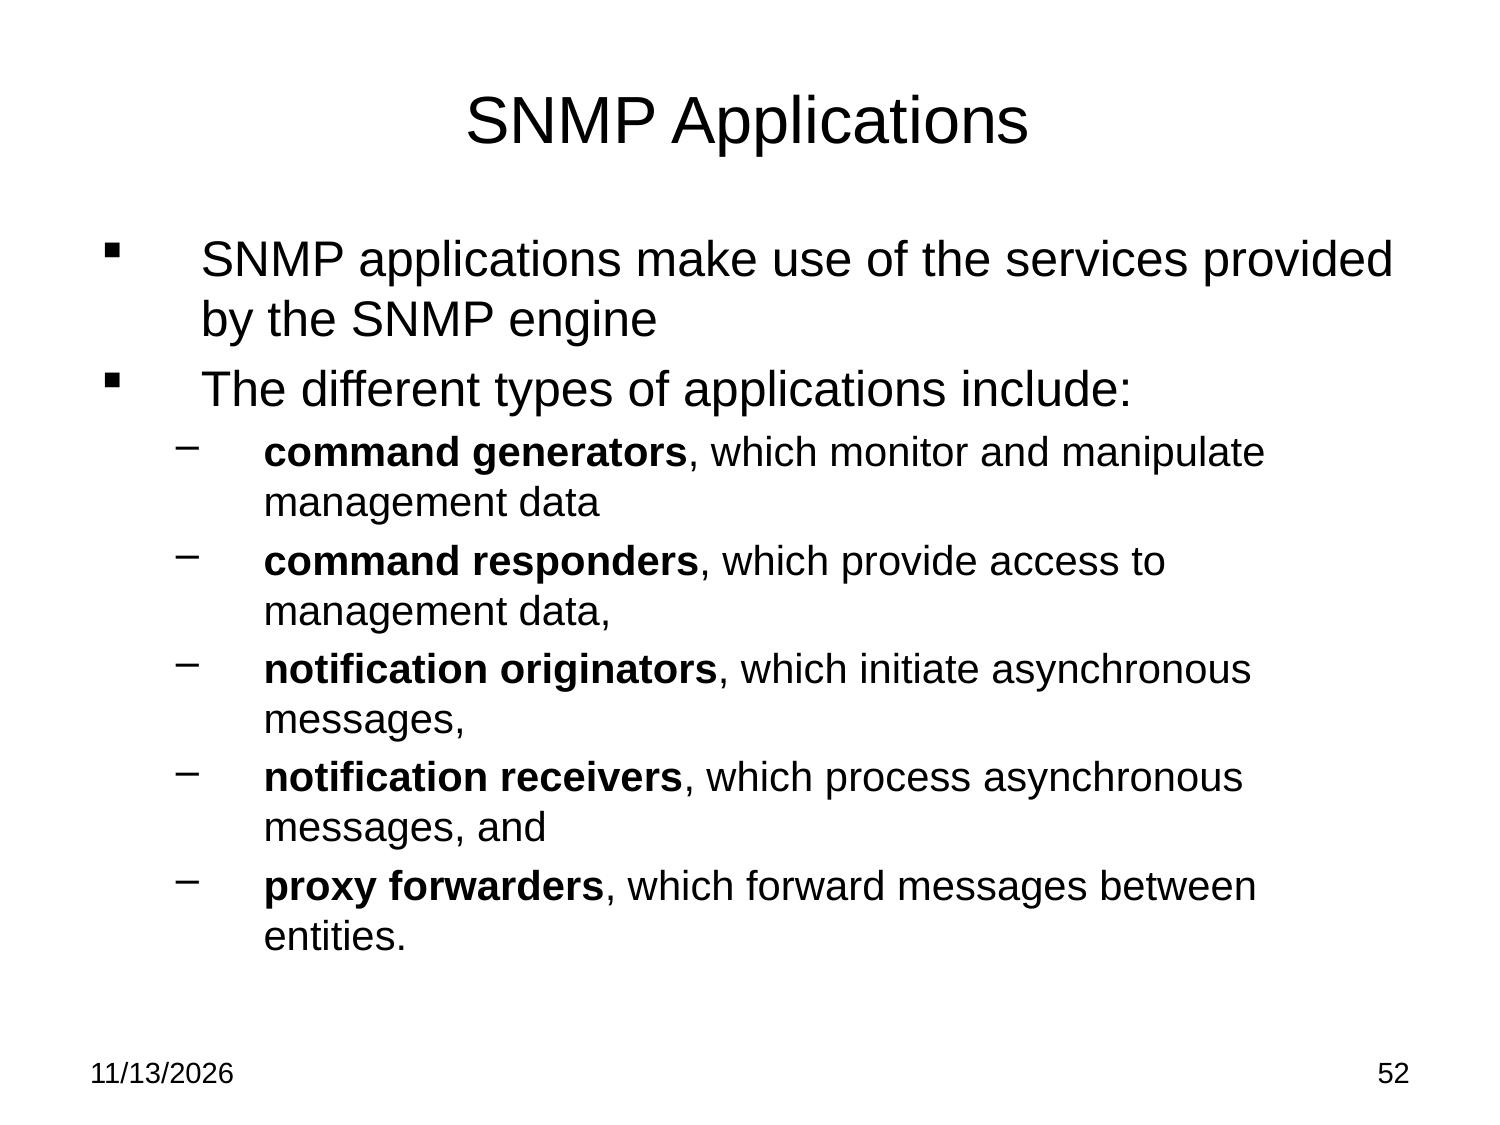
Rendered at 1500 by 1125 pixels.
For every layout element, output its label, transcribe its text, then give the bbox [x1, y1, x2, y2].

slide_number 52 [1074, 1046, 1426, 1125]
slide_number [74, 1046, 426, 1125]
title SNMP Applications [72, 23, 1423, 211]
text_box SNMP applications make use of the services provided by the SNMP engine The different types of applications include: command generators, which monitor and manipulate management data command responders, which provide access to management data, notification originators, which initiate asynchronous messages, notification receivers, which process asynchronous messages, and proxy forwarders, which forward messages between entities. [86, 219, 1424, 919]
